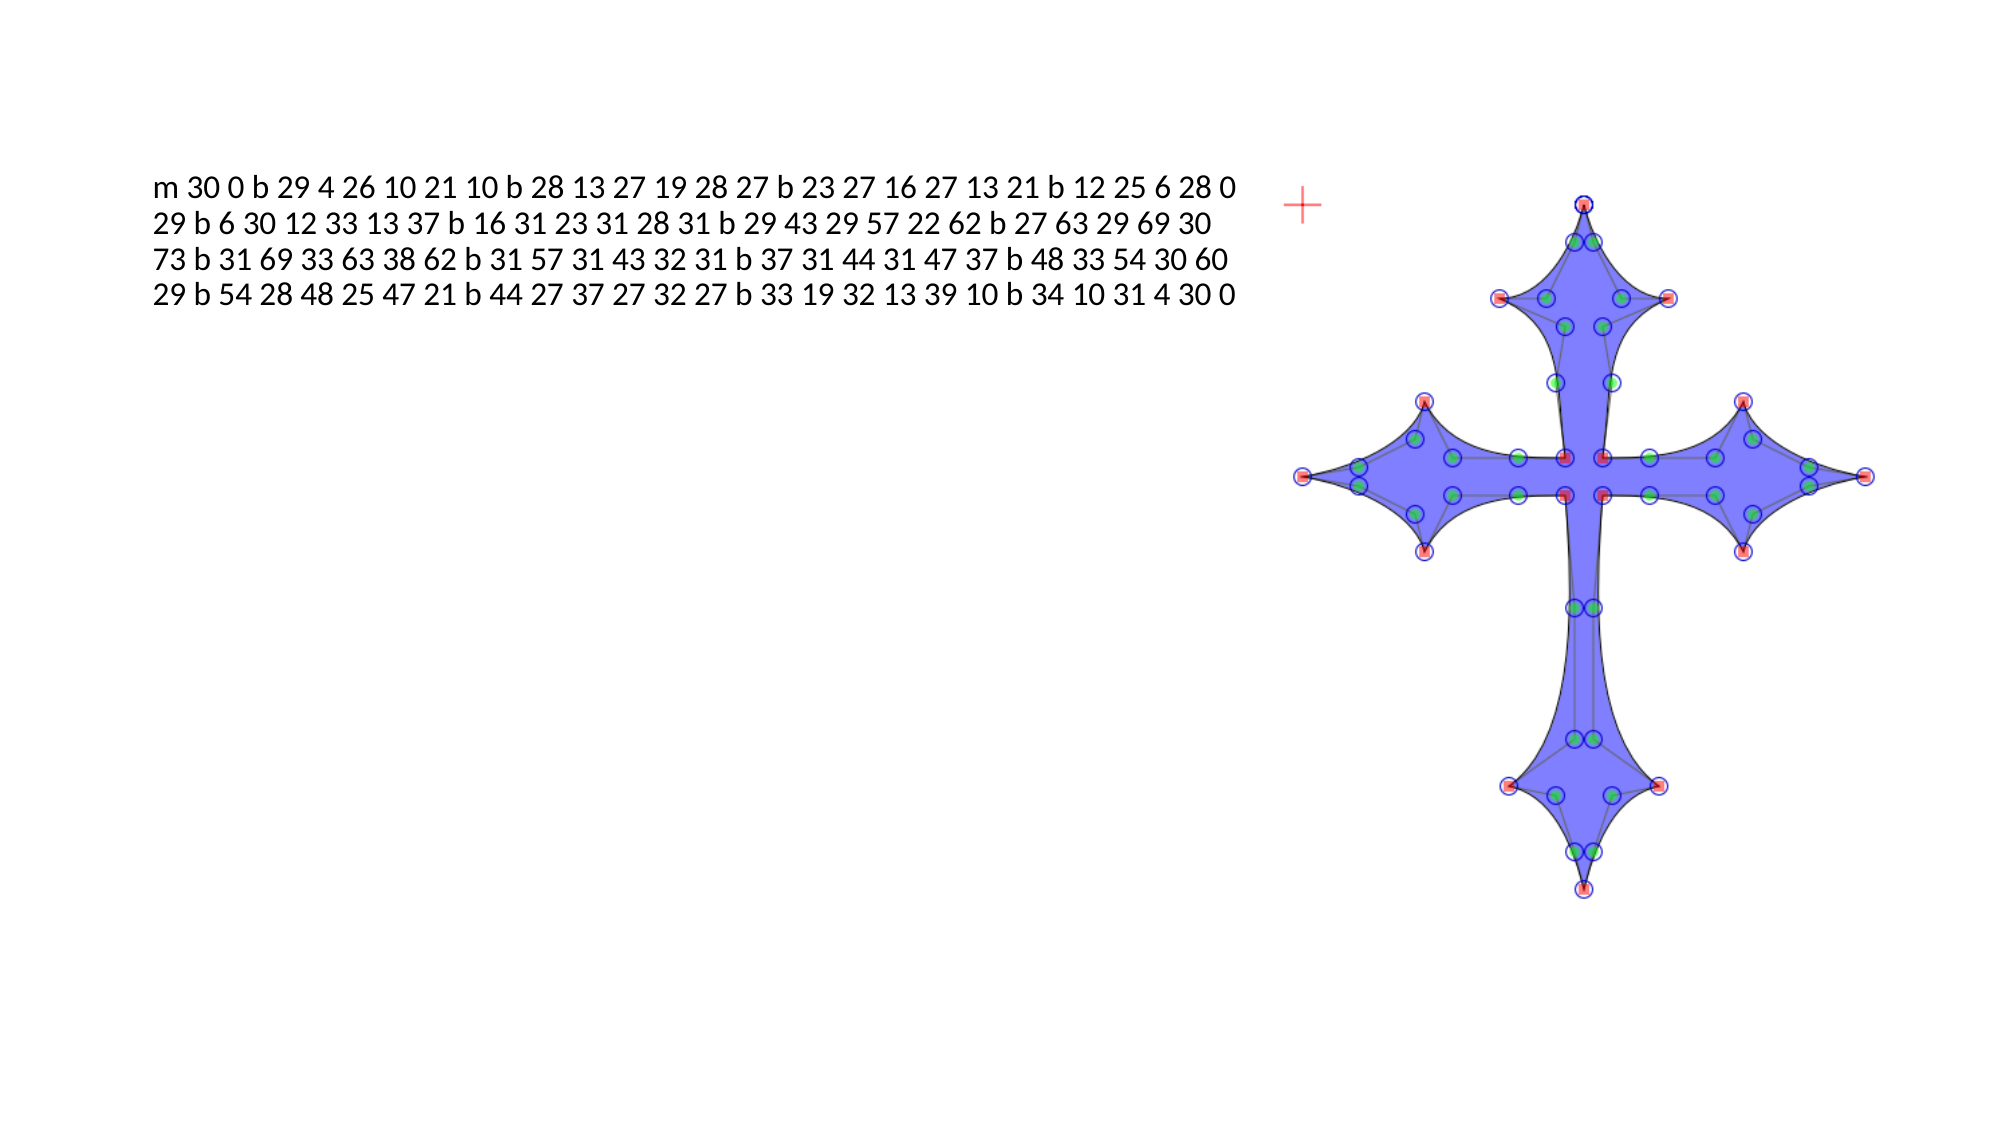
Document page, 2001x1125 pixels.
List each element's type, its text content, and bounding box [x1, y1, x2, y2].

list m 30 0 b 29 4 26 10 21 10 b 28 13 27 19 28 27 b 23 27 16 27 13 21 b 12 25 6 28 0 29 b 6 30 12 33 13 37 b 16 31 23 31 28 31 b 29 43 29 57 22 62 b 27 63 29 69 30 73 b 31 69 33 63 38 62 b 31 57 31 43 32 31 b 37 31 44 31 47 37 b 48 33 54 30 60 29 b 54 28 48 25 47 21 b 44 27 37 27 32 27 b 33 19 32 13 39 10 b 34 10 31 4 30 0 [137, 161, 1264, 963]
picture [1279, 138, 1899, 911]
